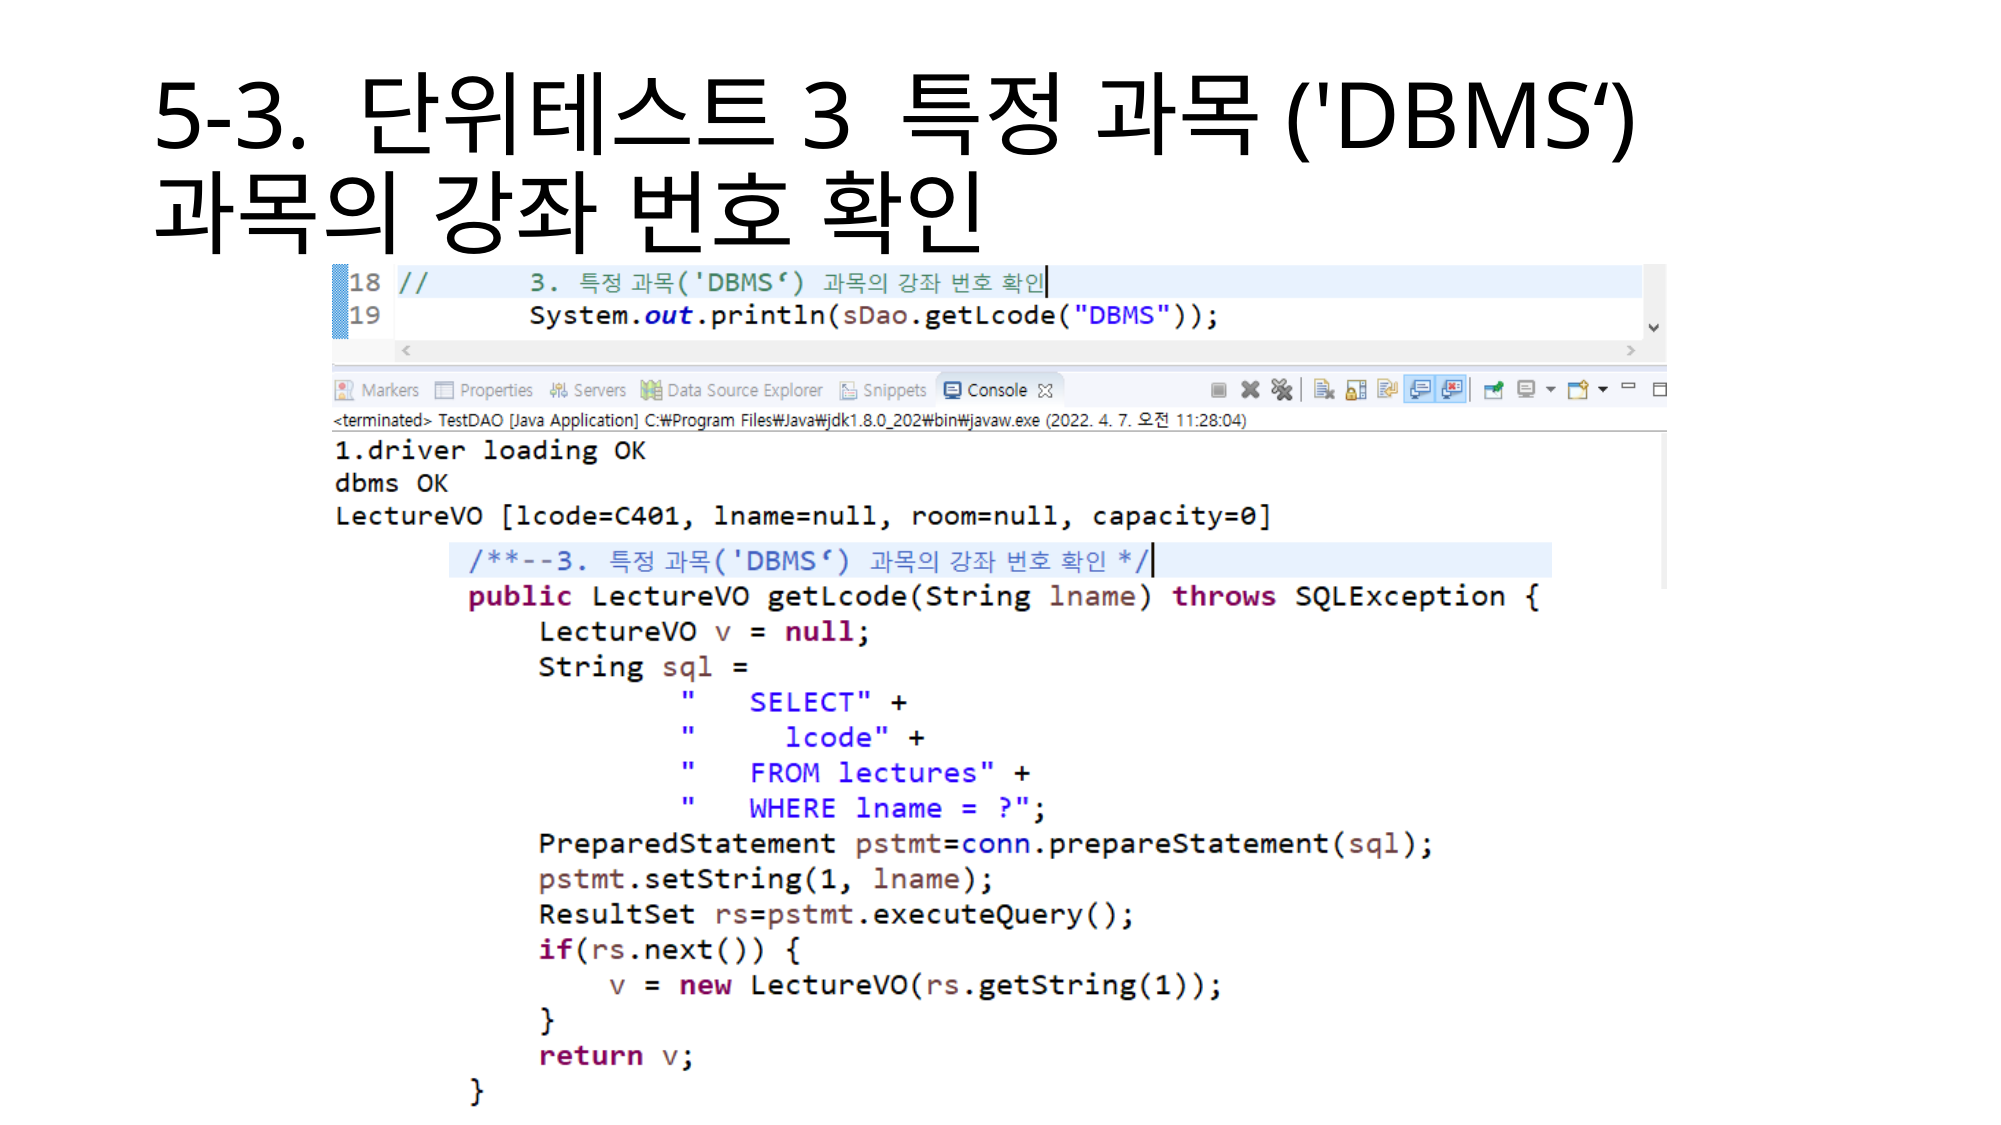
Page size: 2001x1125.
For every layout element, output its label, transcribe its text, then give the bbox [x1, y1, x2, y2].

picture [332, 264, 1667, 1125]
title 5-3. 단위테스트3 특정 과목('DBMS‘) 과목의 강좌 번호 확인 [137, 59, 1863, 278]
